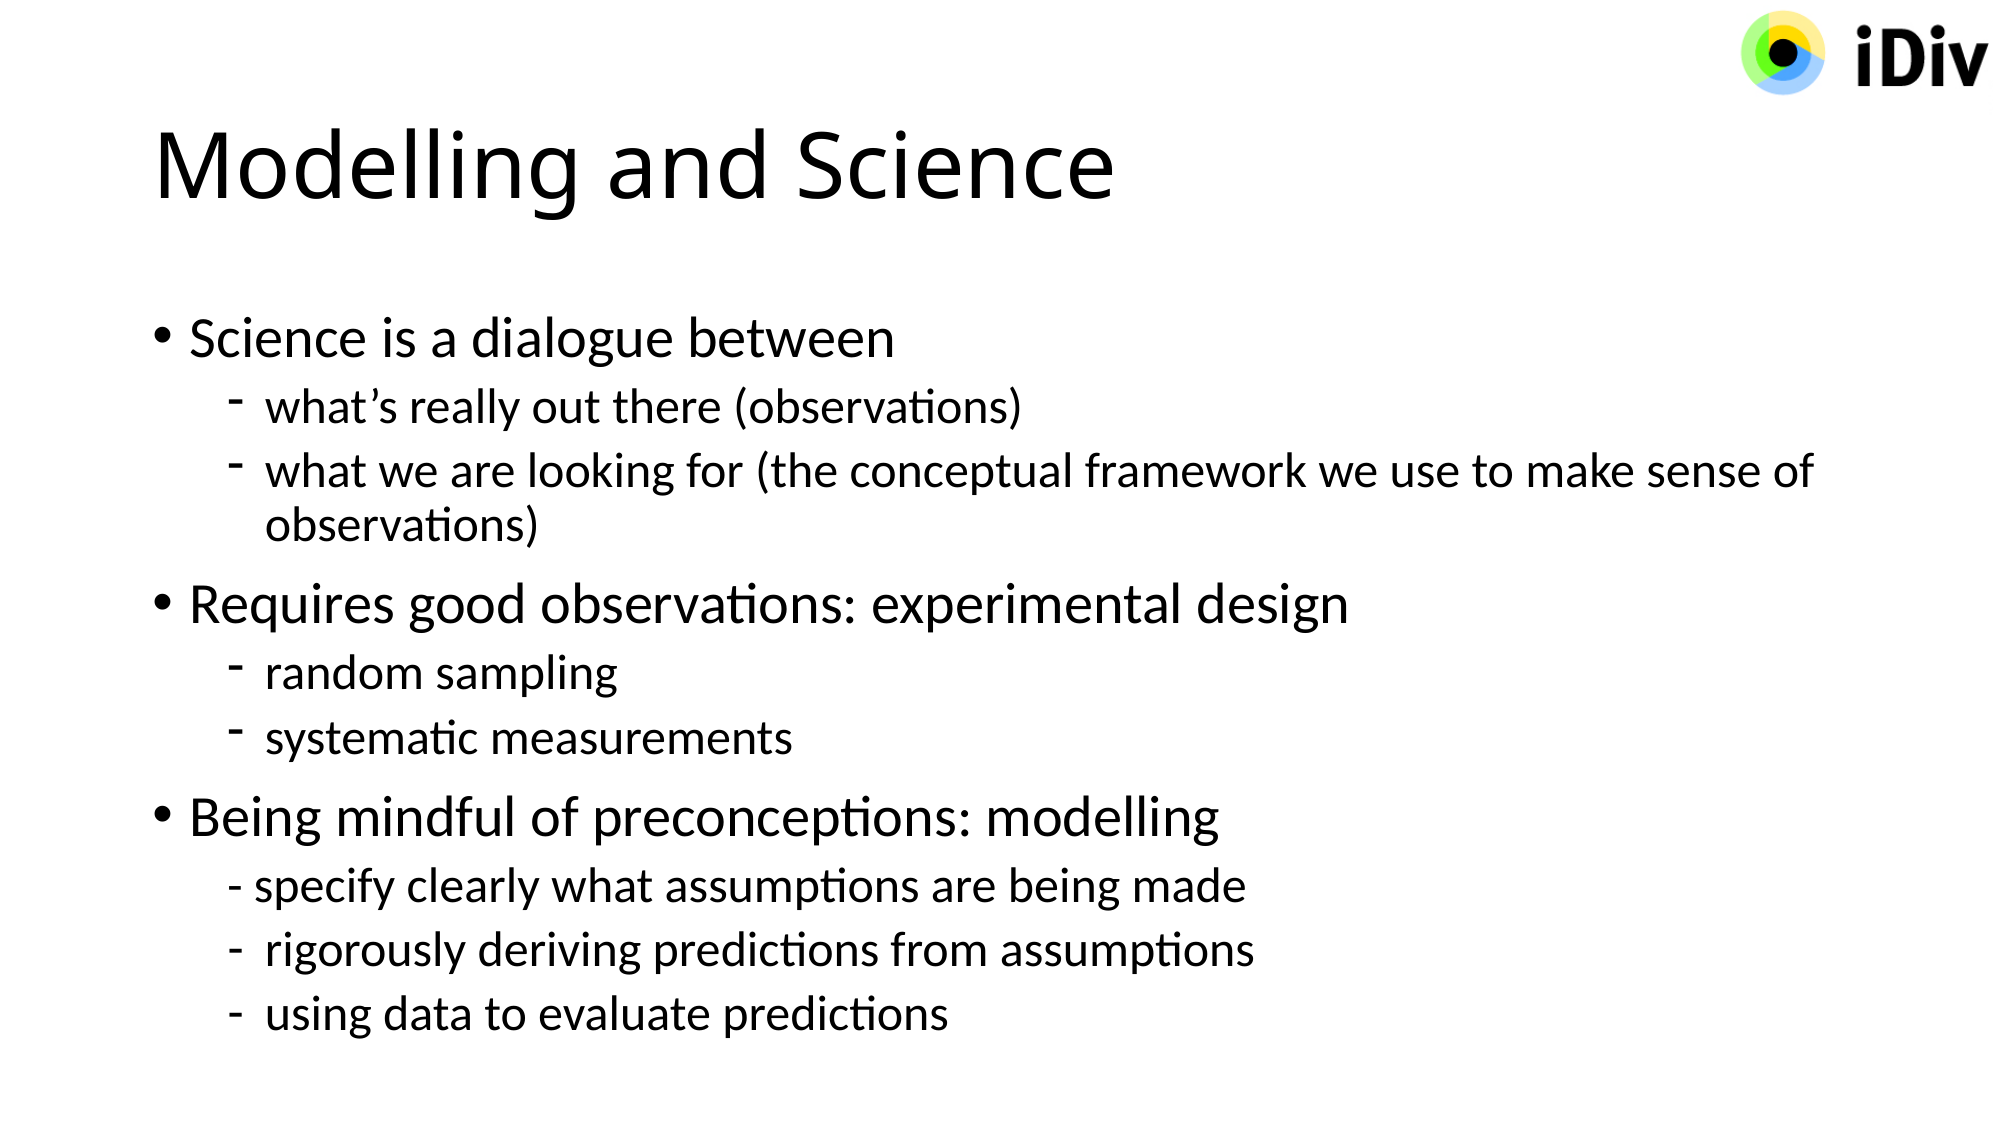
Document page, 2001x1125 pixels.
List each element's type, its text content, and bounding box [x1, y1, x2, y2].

title Modelling and Science [137, 59, 1863, 278]
picture [1734, 0, 1993, 115]
list Science is a dialogue between what’s really out there (observations) what we are looking for (the conceptual framework we use to make sense of observations) Requires good observations: experimental design random sampling systematic measurements Being mindful of preconceptions: modelling - specify clearly what assumptions are being made rigorously deriving predictions from assumptions using data to evaluate predictions [137, 299, 1863, 1125]
